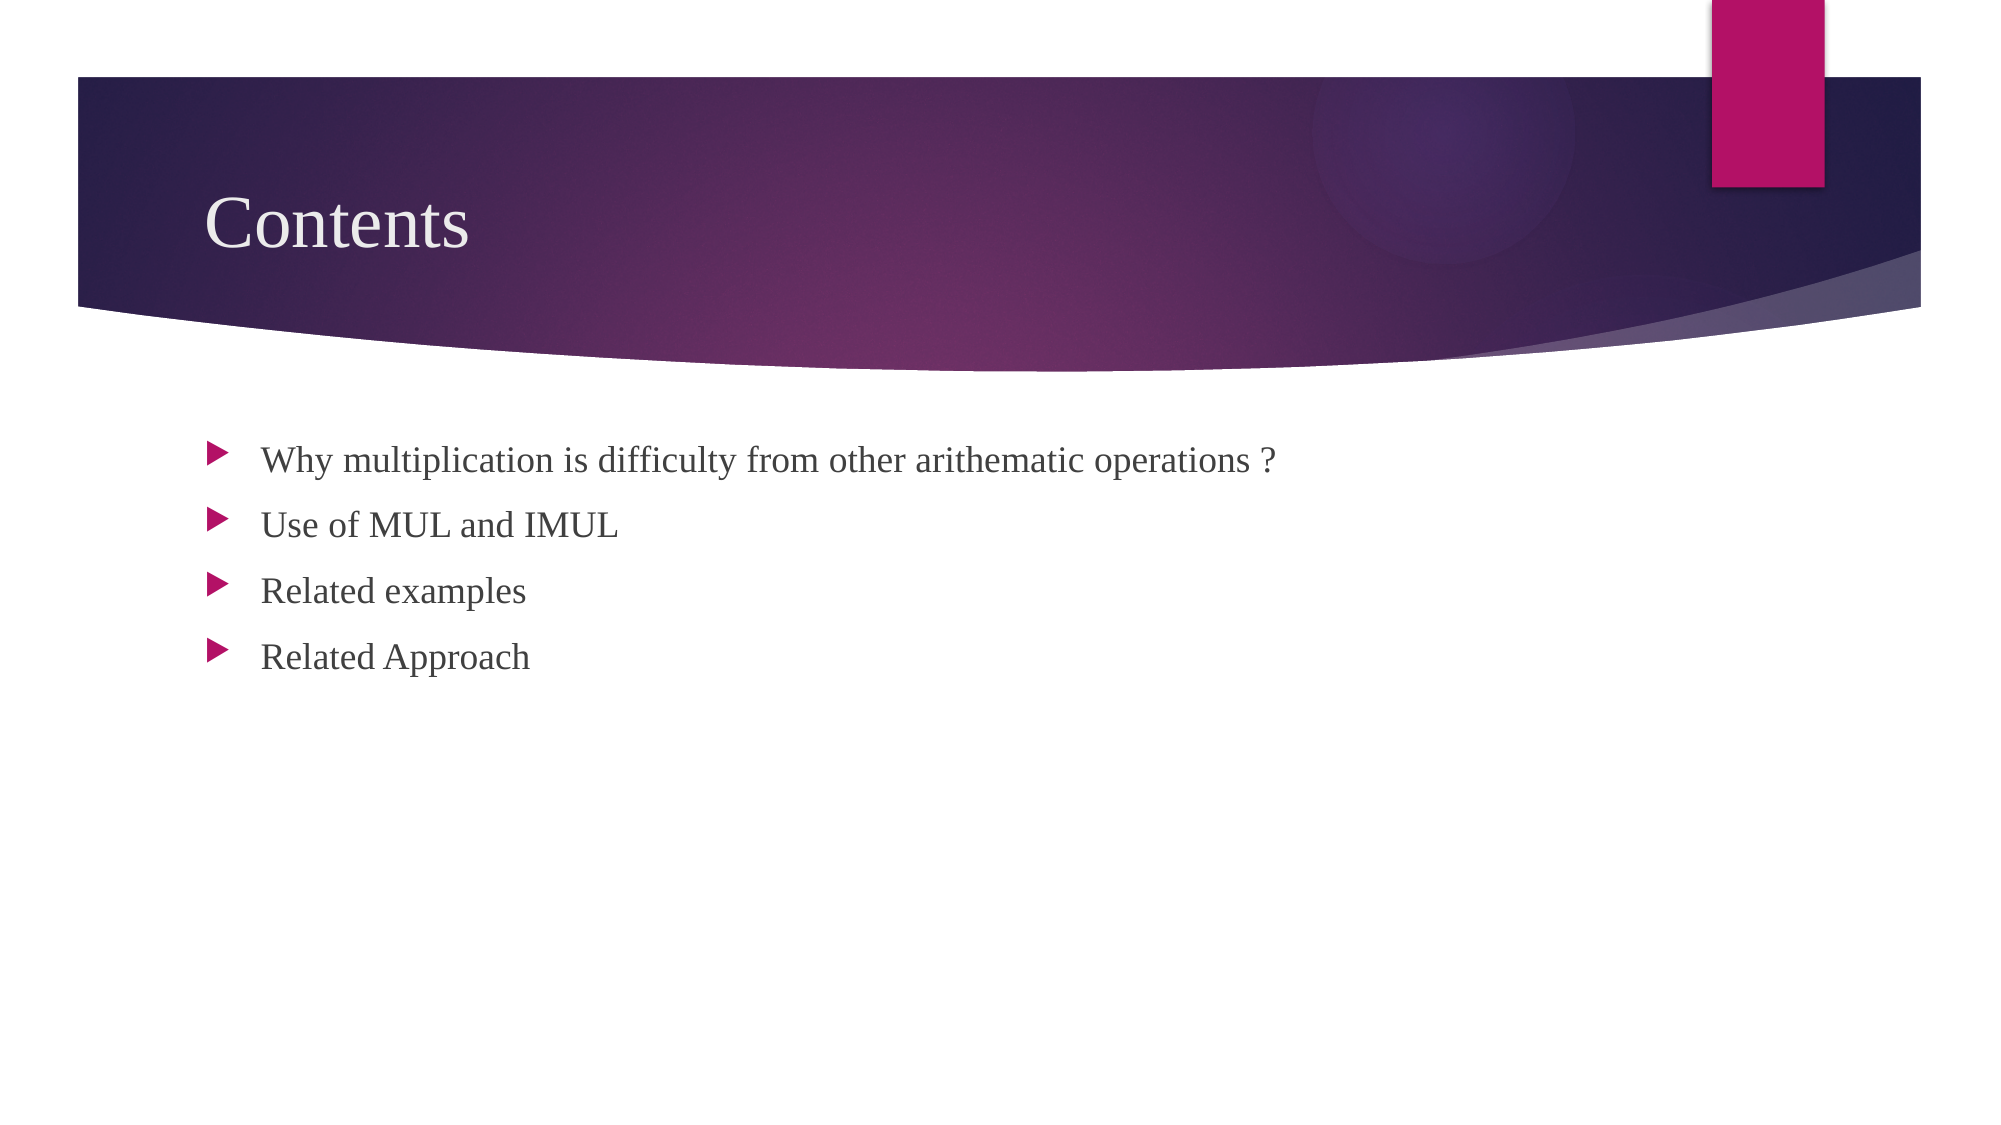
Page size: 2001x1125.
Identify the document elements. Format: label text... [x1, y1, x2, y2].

title Contents [189, 159, 1627, 276]
list Why multiplication is difficulty from other arithematic operations ? Use of MUL and IMUL Related examples Related Approach [189, 427, 1614, 760]
